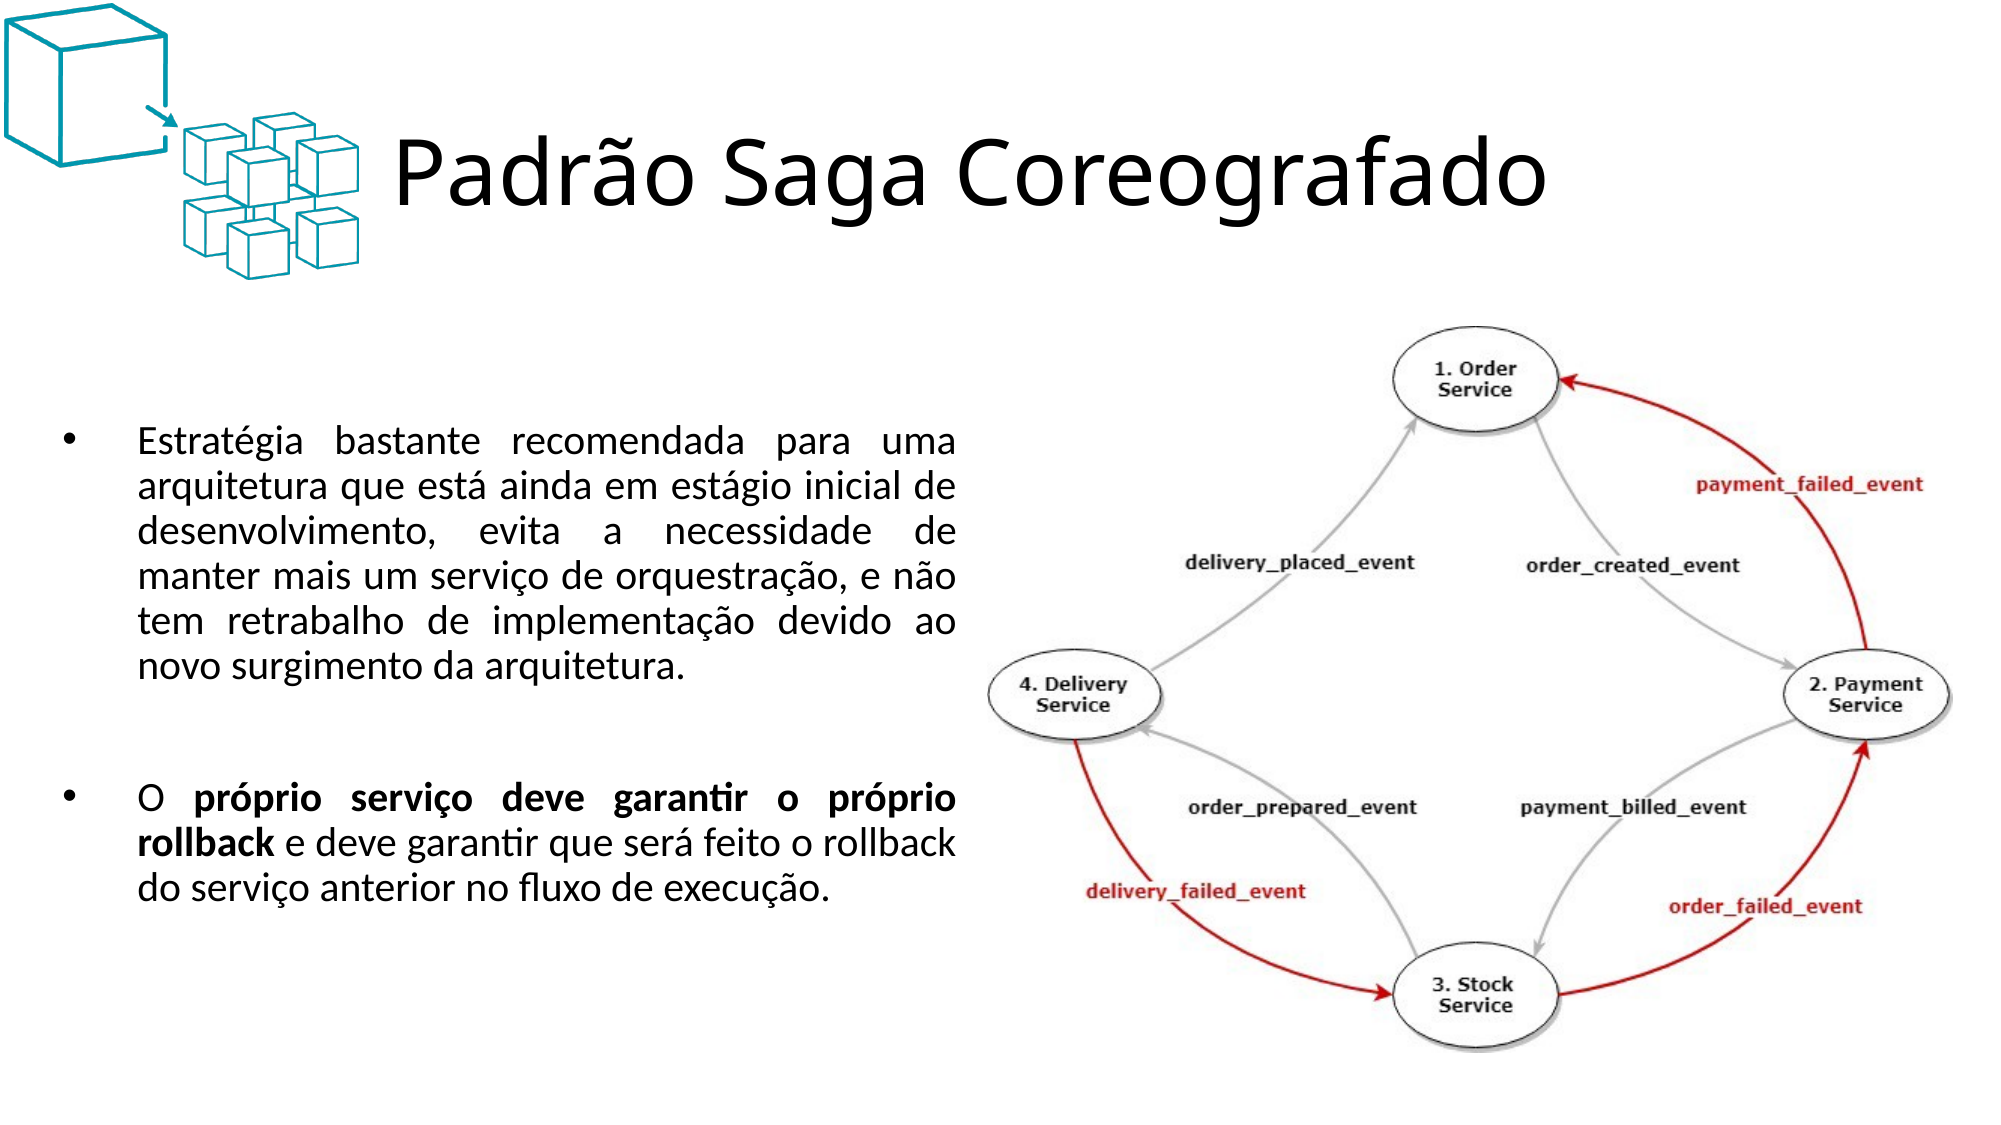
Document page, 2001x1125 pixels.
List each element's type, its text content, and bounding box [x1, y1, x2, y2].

list Estratégia bastante recomendada para uma arquitetura que está ainda em estágio inicial de desenvolvimento, evita a necessidade de manter mais um serviço de orquestração, e não tem retrabalho de implementação devido ao novo surgimento da arquitetura. O próprio serviço deve garantir o próprio rollback e deve garantir que será feito o rollback do serviço anterior no fluxo de execução. [47, 410, 973, 969]
text_box Padrão Saga Coreografado [376, 44, 1792, 308]
picture [3, 3, 359, 280]
picture [987, 326, 1953, 1053]
